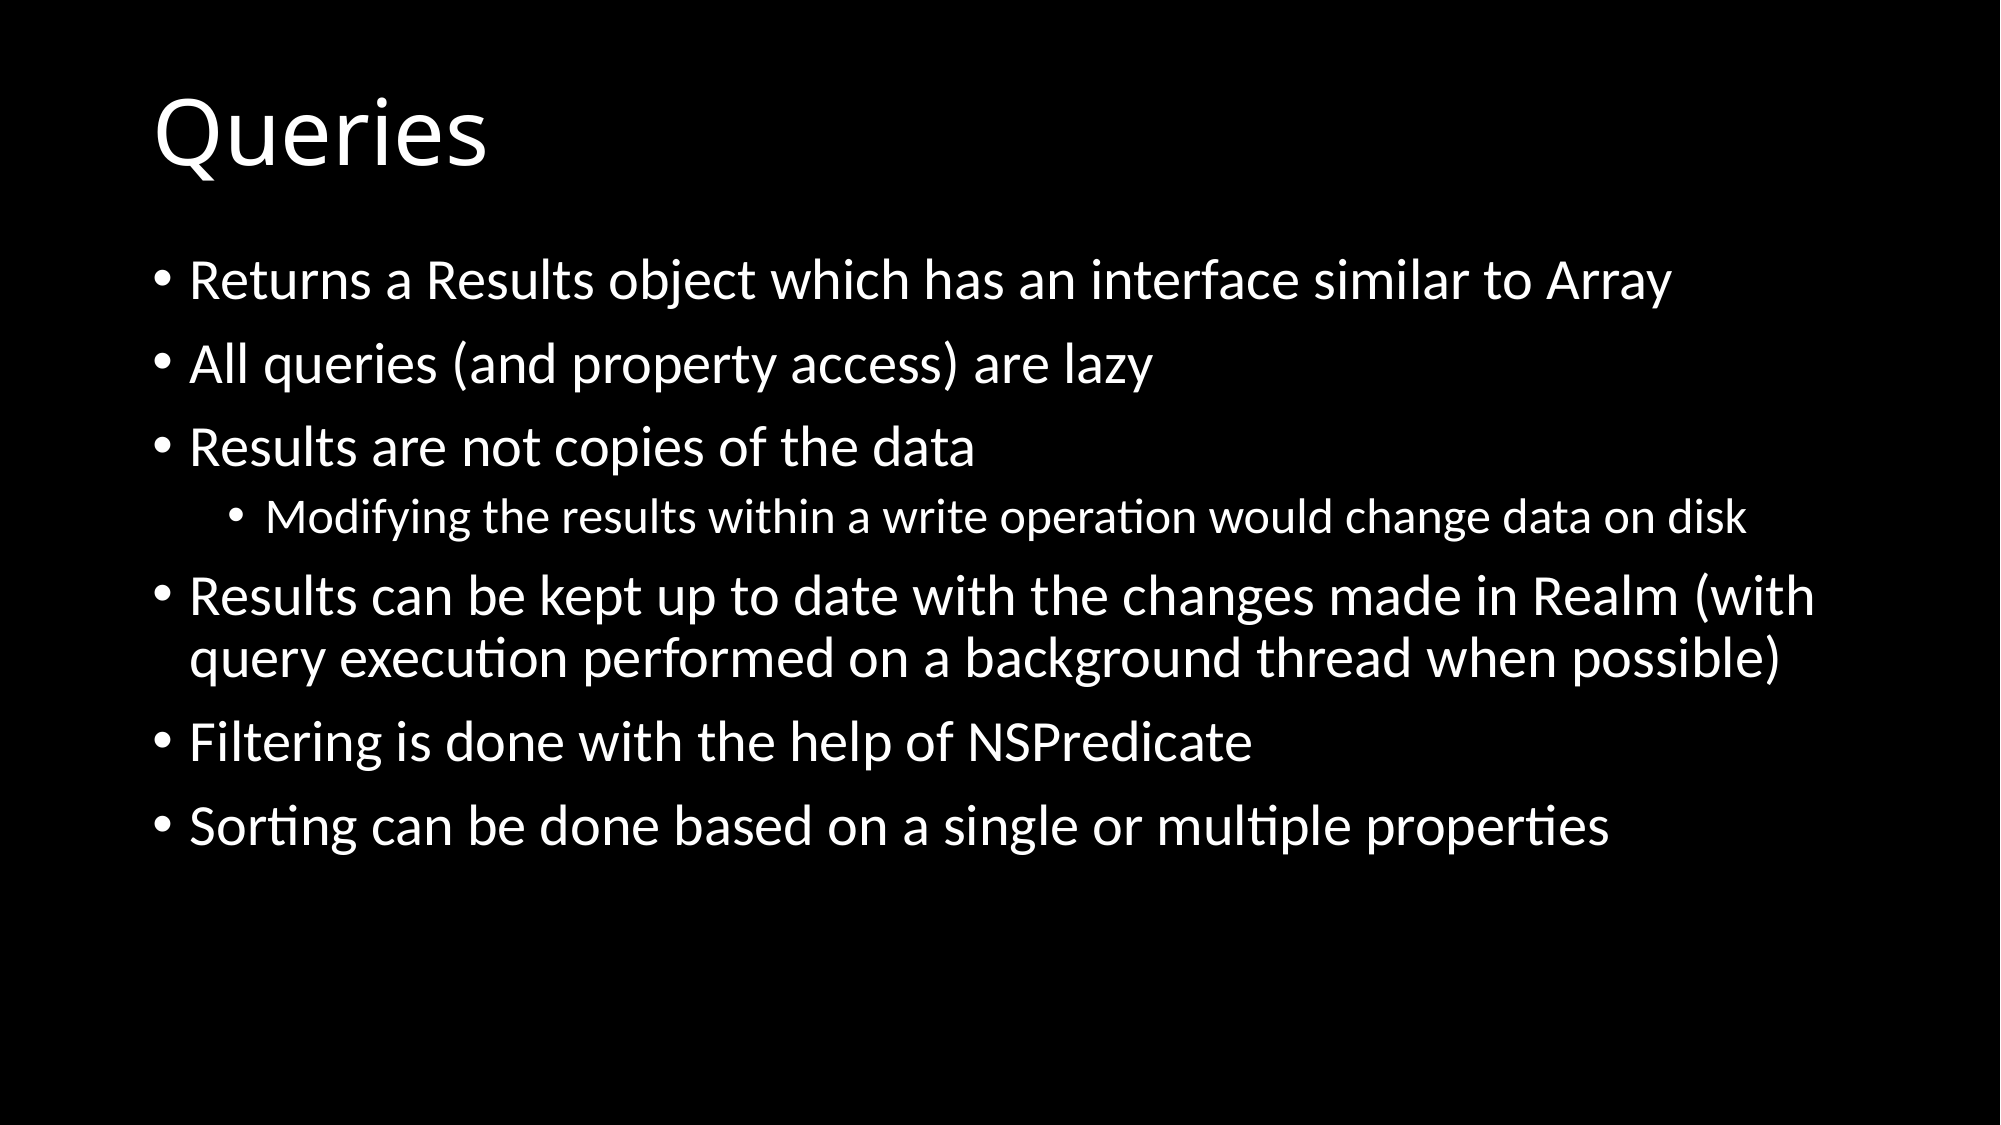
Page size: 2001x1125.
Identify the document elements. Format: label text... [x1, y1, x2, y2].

list Returns a Results object which has an interface similar to Array All queries (and property access) are lazy Results are not copies of the data Modifying the results within a write operation would change data on disk Results can be kept up to date with the changes made in Realm (with query execution performed on a background thread when possible) Filtering is done with the help of NSPredicate Sorting can be done based on a single or multiple properties [137, 241, 1863, 1014]
title Queries [137, 59, 1863, 213]
